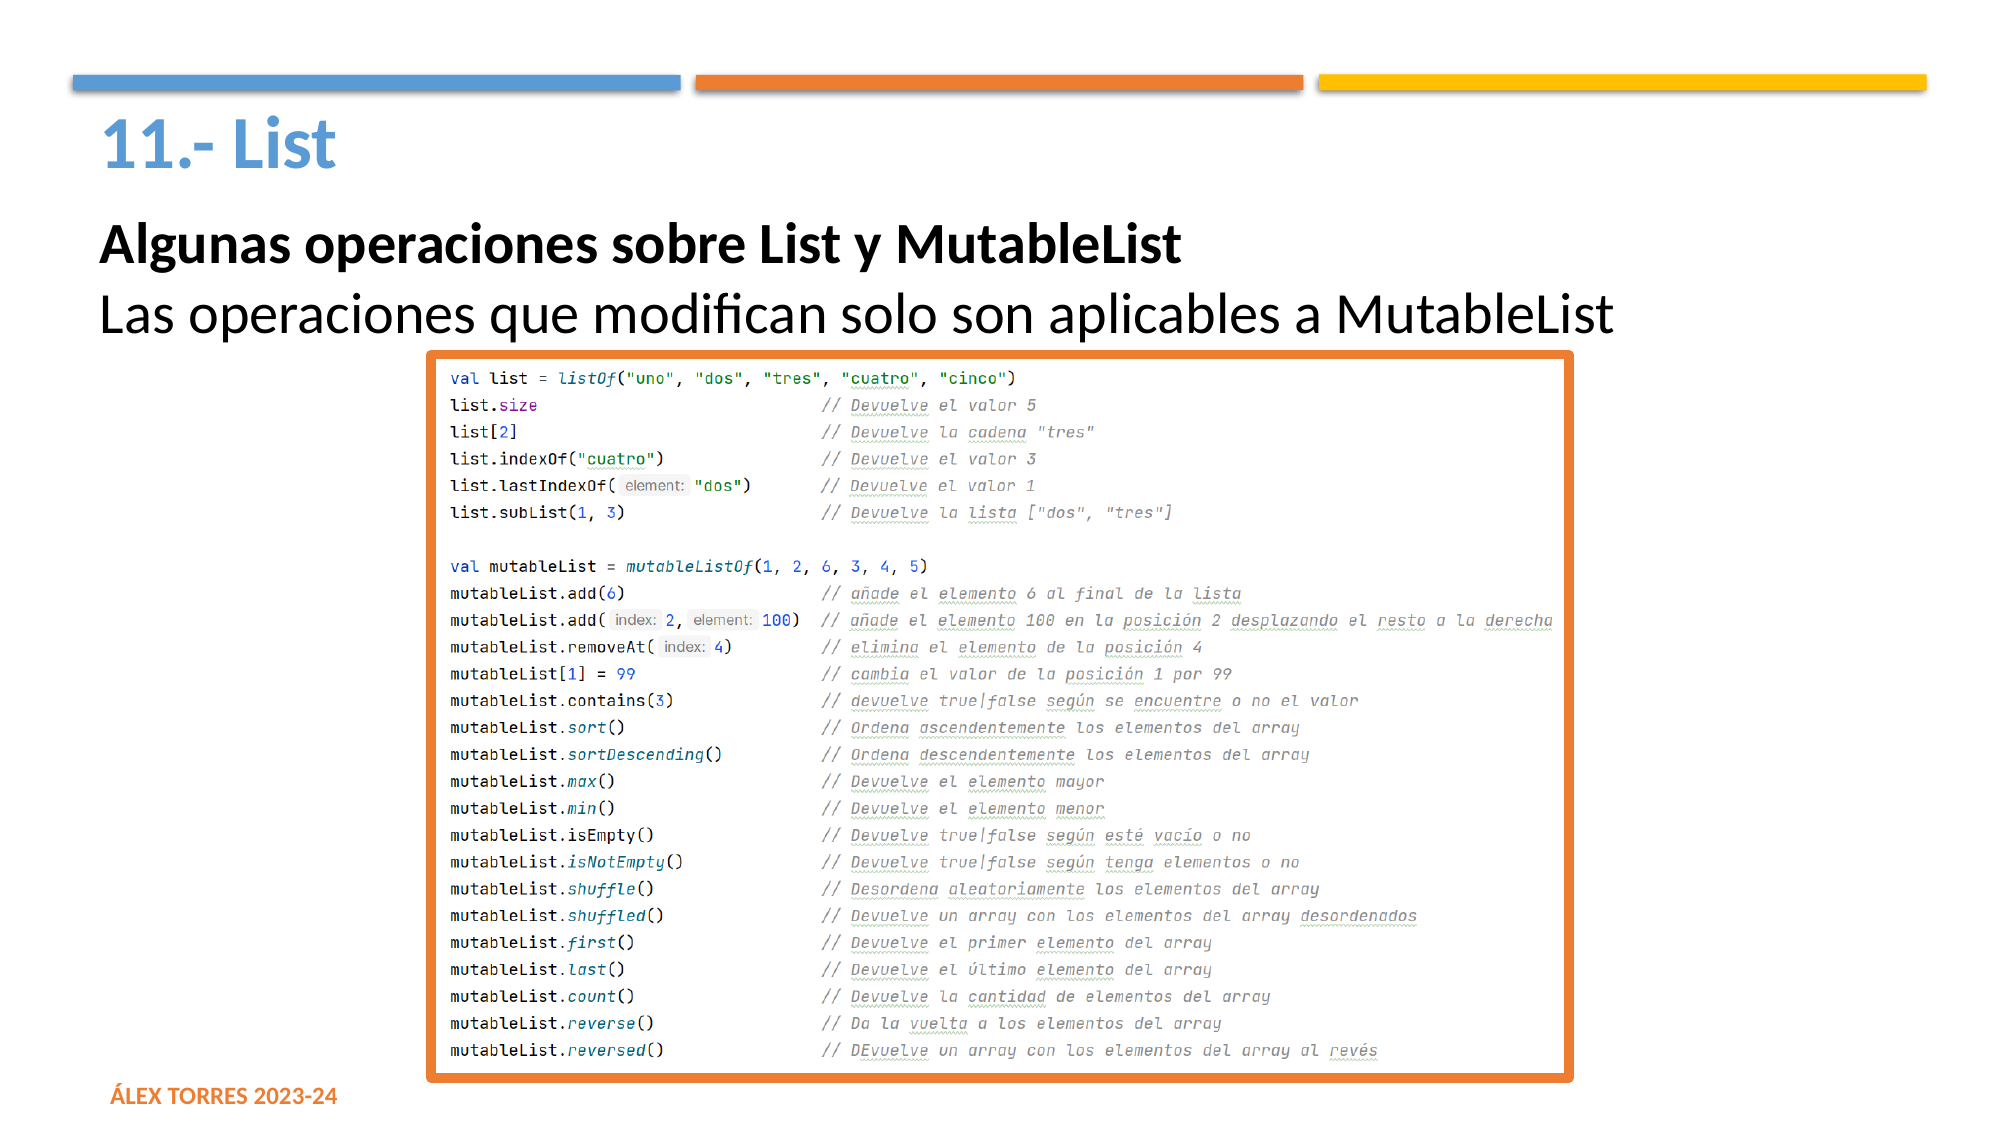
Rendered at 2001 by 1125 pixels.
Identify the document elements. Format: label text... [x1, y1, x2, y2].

text_box 11.- List [85, 78, 1915, 188]
picture [435, 358, 1565, 1074]
text_box Algunas operaciones sobre List y MutableList Las operaciones que modifican solo son aplicables a MutableList [85, 190, 1915, 1074]
